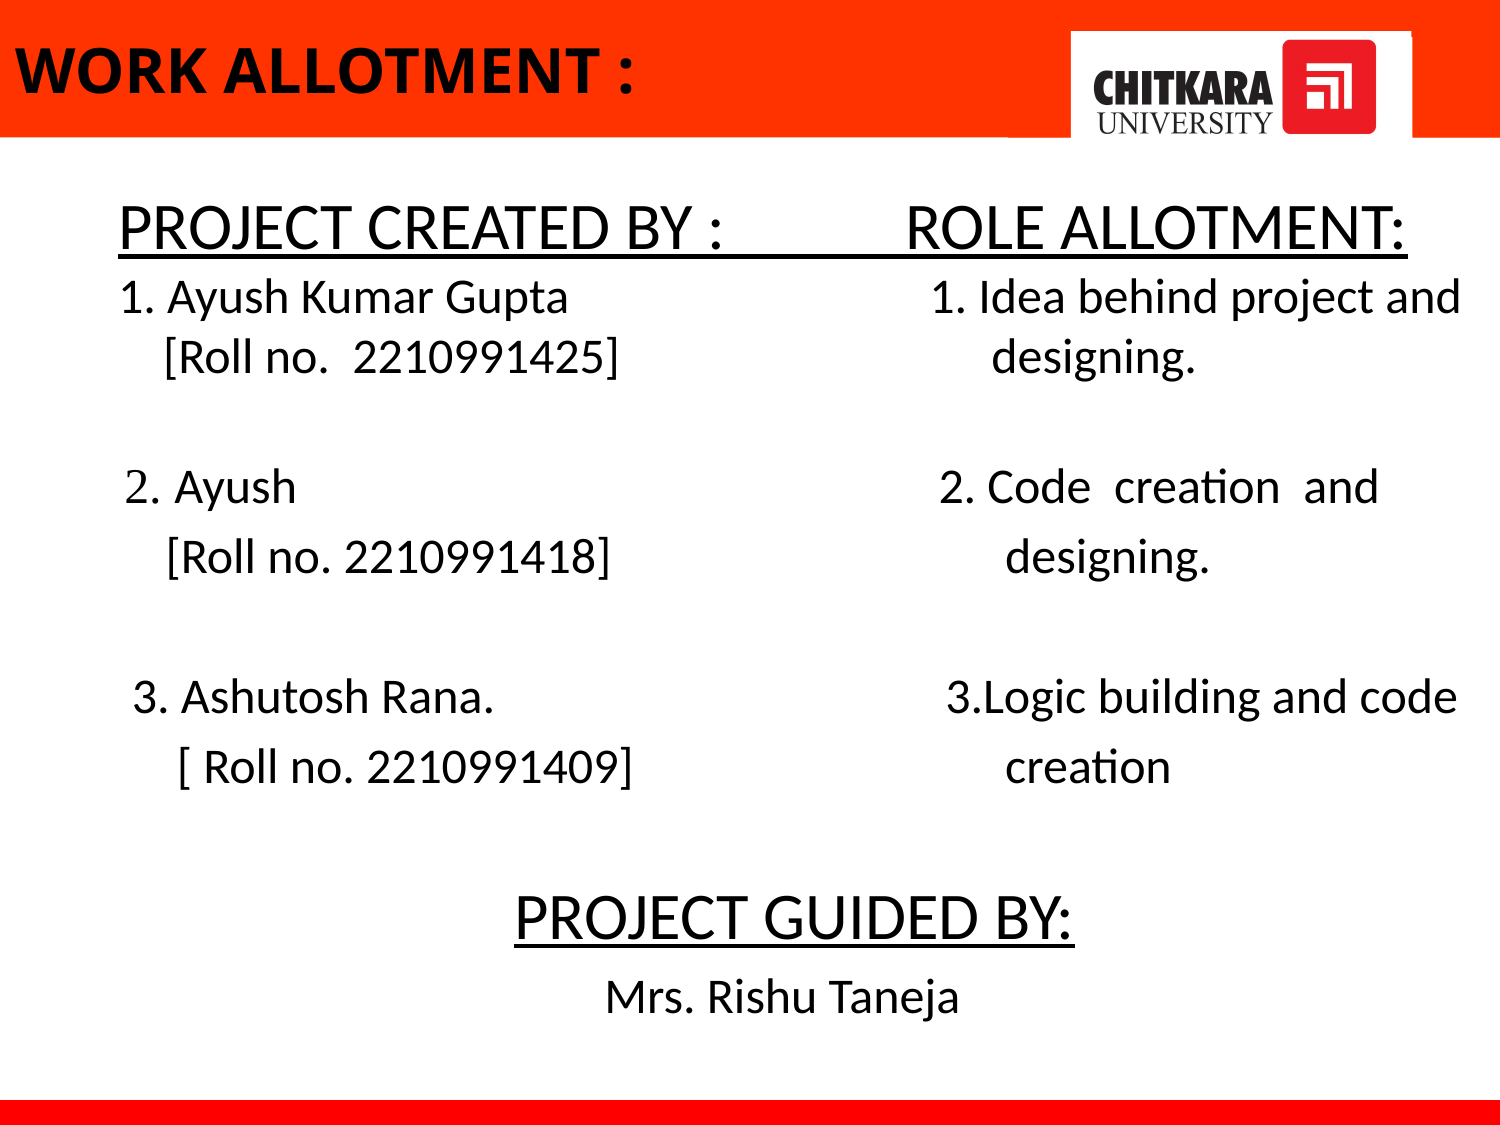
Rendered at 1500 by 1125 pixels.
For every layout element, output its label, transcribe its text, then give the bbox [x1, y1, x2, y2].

list PROJECT CREATED BY : ROLE ALLOTMENT: 1. Ayush Kumar Gupta 1. Idea behind project and [Roll no. 2210991425] designing. 2. Ayush 2. Code creation and [Roll no. 2210991418] designing. 3. Ashutosh Rana. 3.Logic building and code [ Roll no. 2210991409] creation PROJECT GUIDED BY: Mrs. Rishu Taneja [46, 175, 1500, 1083]
title WORK ALLOTMENT : [0, 0, 1063, 138]
picture [1074, 37, 1391, 138]
